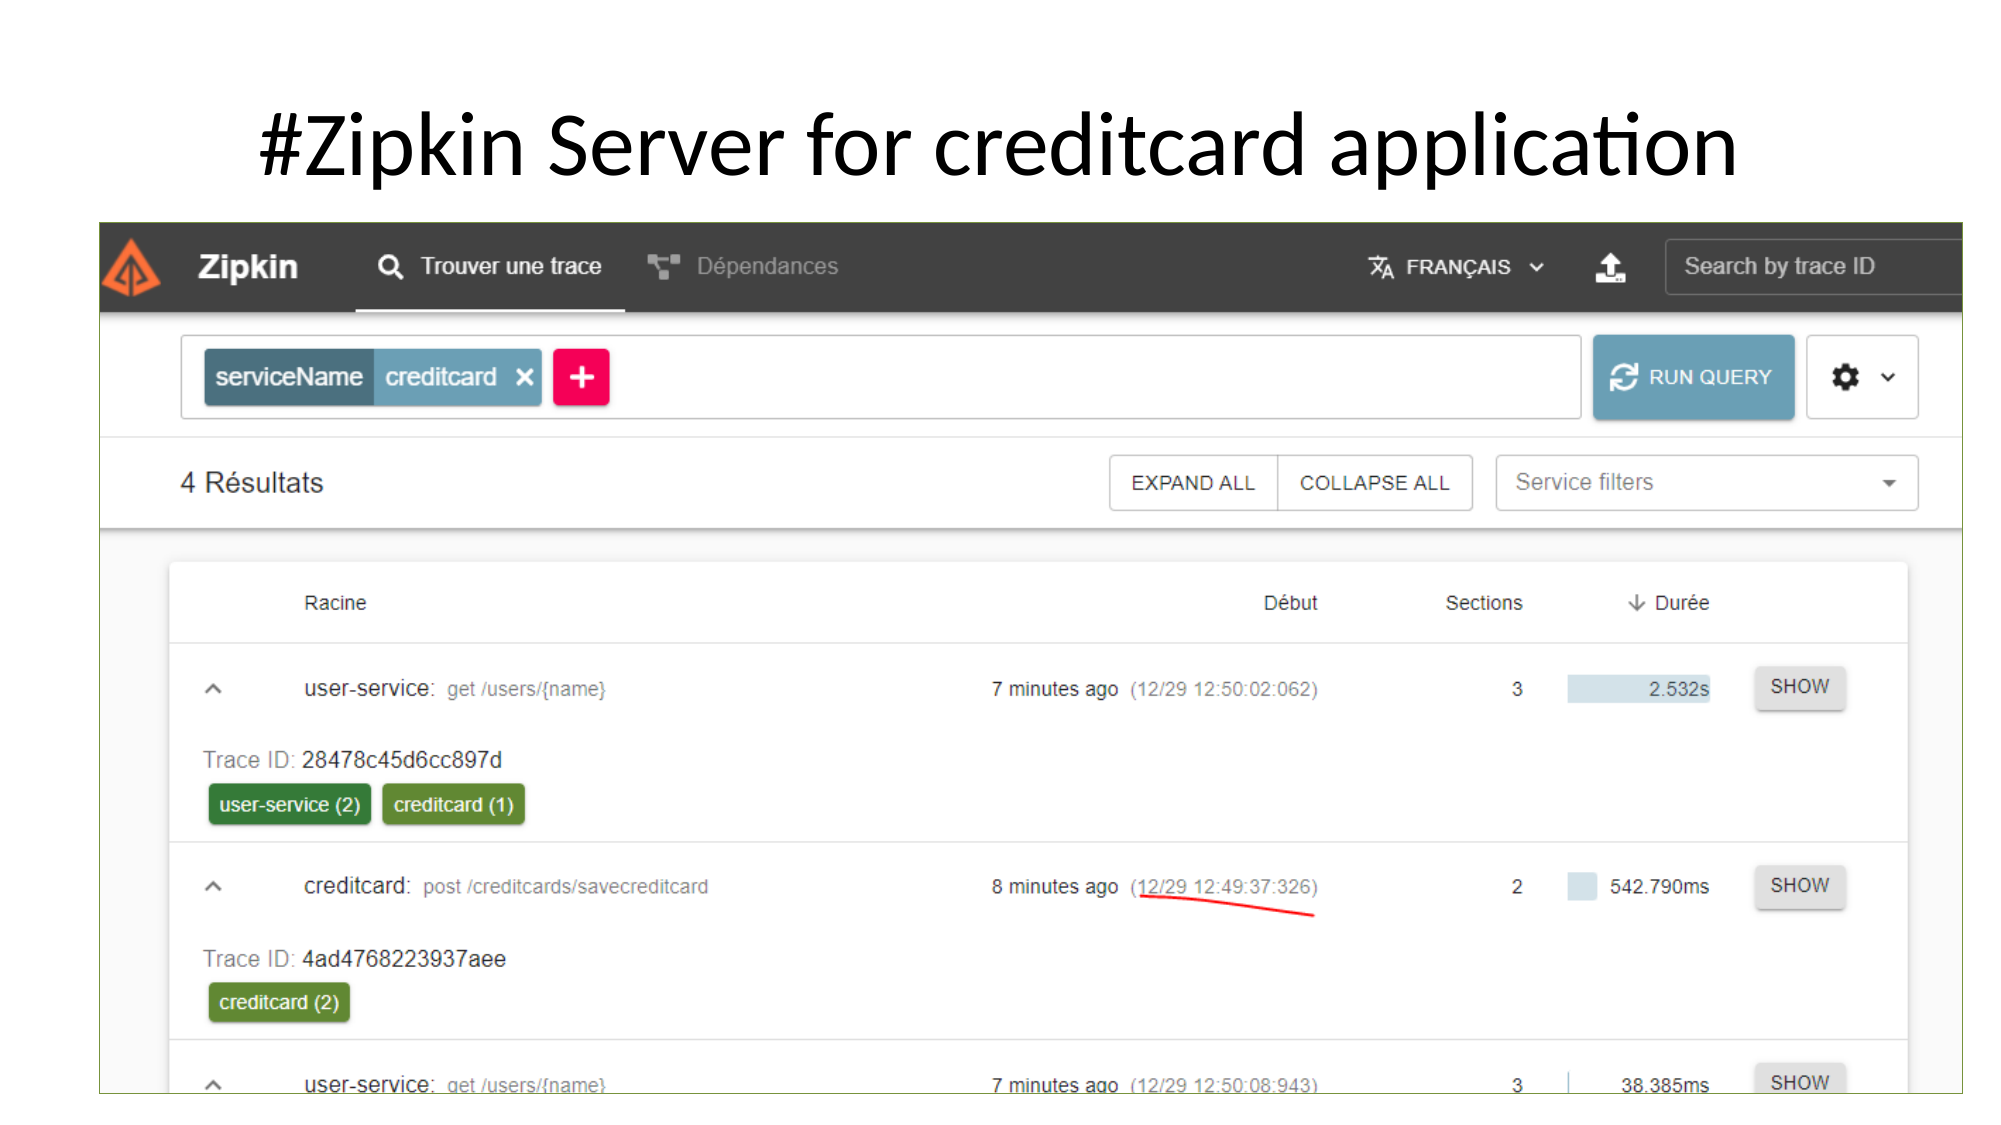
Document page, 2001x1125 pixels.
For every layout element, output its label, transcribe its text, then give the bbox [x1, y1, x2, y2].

title #Zipkin Server for creditcard application [99, 45, 1901, 222]
picture [99, 222, 1963, 1095]
